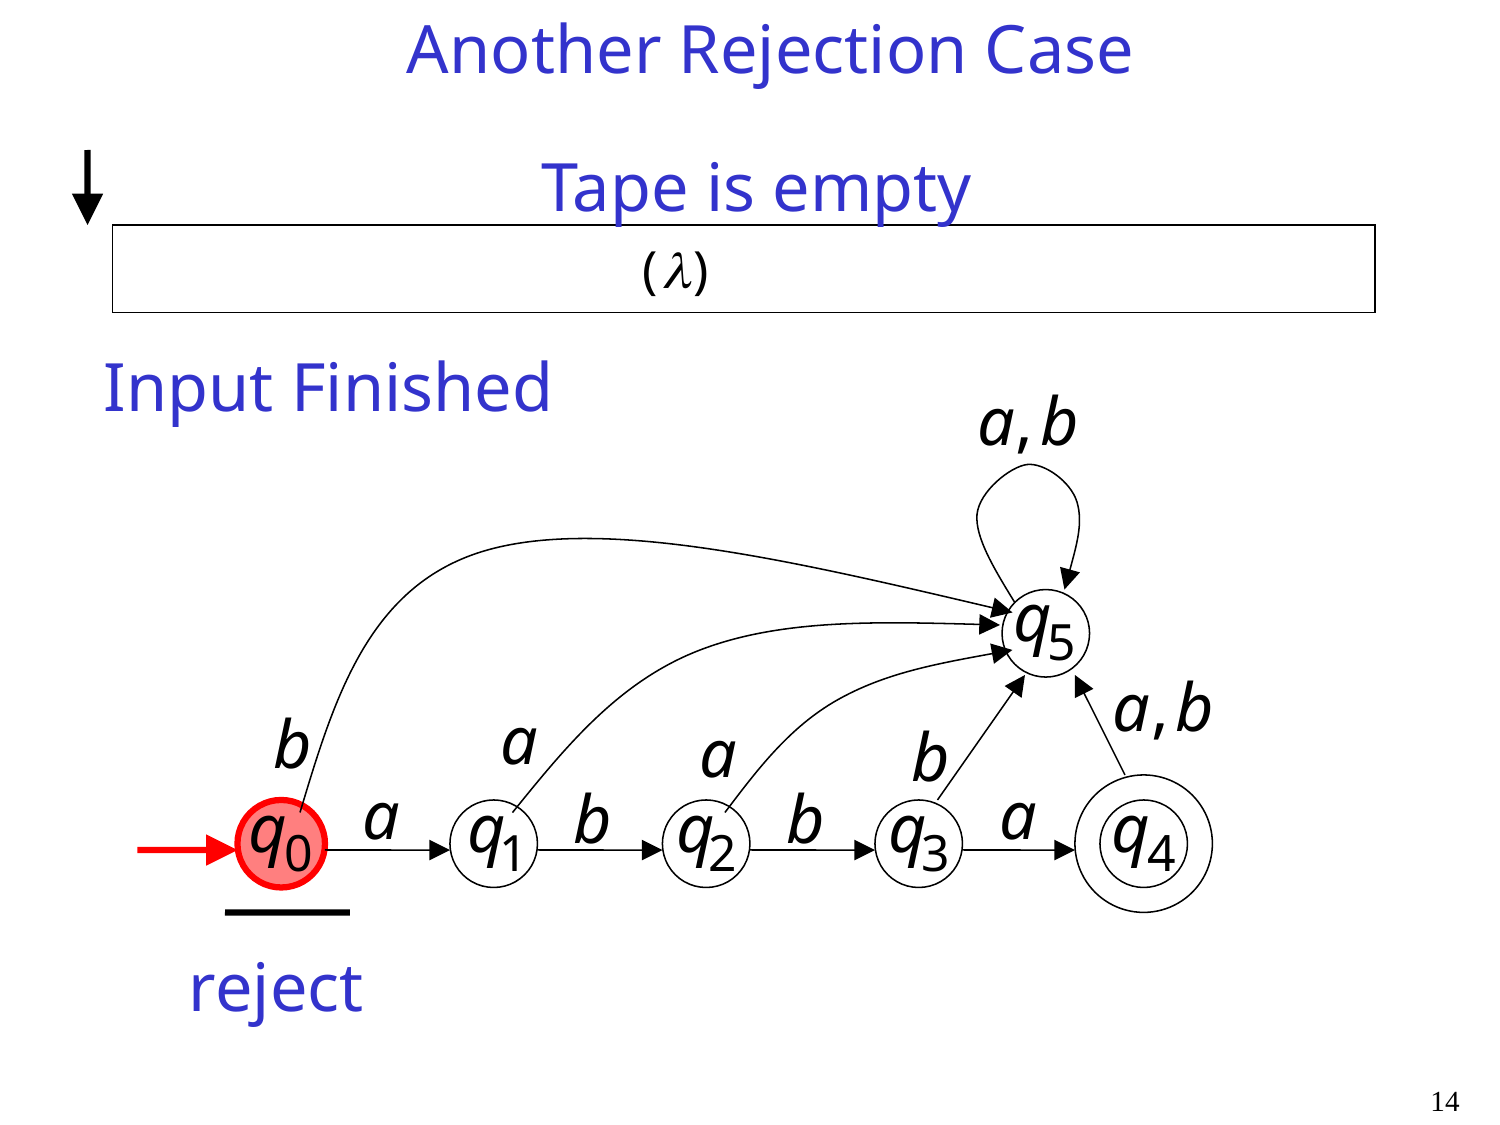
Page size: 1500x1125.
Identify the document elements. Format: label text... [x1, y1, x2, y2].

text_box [977, 389, 1088, 463]
text_box [319, 821, 325, 866]
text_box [1074, 674, 1223, 775]
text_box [999, 799, 1044, 846]
text_box [1017, 667, 1074, 678]
text_box [254, 878, 309, 888]
text_box [237, 814, 249, 874]
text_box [362, 799, 406, 846]
text_box [137, 839, 238, 861]
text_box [249, 799, 319, 878]
text_box [874, 811, 889, 876]
text_box [962, 839, 1075, 861]
text_box reject [174, 937, 379, 1033]
text_box [662, 811, 677, 877]
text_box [912, 724, 959, 788]
text_box [1074, 775, 1213, 913]
text_box Tape is empty [526, 137, 987, 233]
list [24, 137, 1475, 1038]
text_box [889, 799, 954, 878]
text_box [574, 787, 621, 850]
text_box [525, 813, 538, 875]
text_box [303, 538, 1013, 808]
text_box [954, 817, 963, 870]
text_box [677, 799, 742, 878]
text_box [699, 737, 744, 784]
text_box [959, 675, 1025, 770]
text_box [77, 149, 98, 225]
text_box [324, 839, 451, 861]
text_box [1002, 603, 1014, 664]
text_box [742, 818, 750, 869]
text_box [891, 878, 946, 888]
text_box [787, 787, 834, 850]
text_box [499, 724, 544, 771]
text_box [1014, 589, 1081, 667]
text_box [679, 878, 734, 888]
slide_number 14 [1162, 1074, 1475, 1125]
text_box [112, 224, 1375, 313]
text_box Another Rejection Case [392, 0, 1150, 95]
text_box [523, 619, 1000, 808]
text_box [468, 799, 525, 878]
text_box [735, 643, 1013, 803]
text_box [749, 839, 875, 861]
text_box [274, 712, 321, 775]
text_box [1081, 607, 1090, 660]
text_box [976, 464, 1080, 602]
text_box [1112, 799, 1182, 878]
text_box [537, 839, 663, 861]
text_box [449, 808, 521, 888]
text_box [637, 237, 723, 311]
text_box Input Finished [88, 337, 569, 433]
